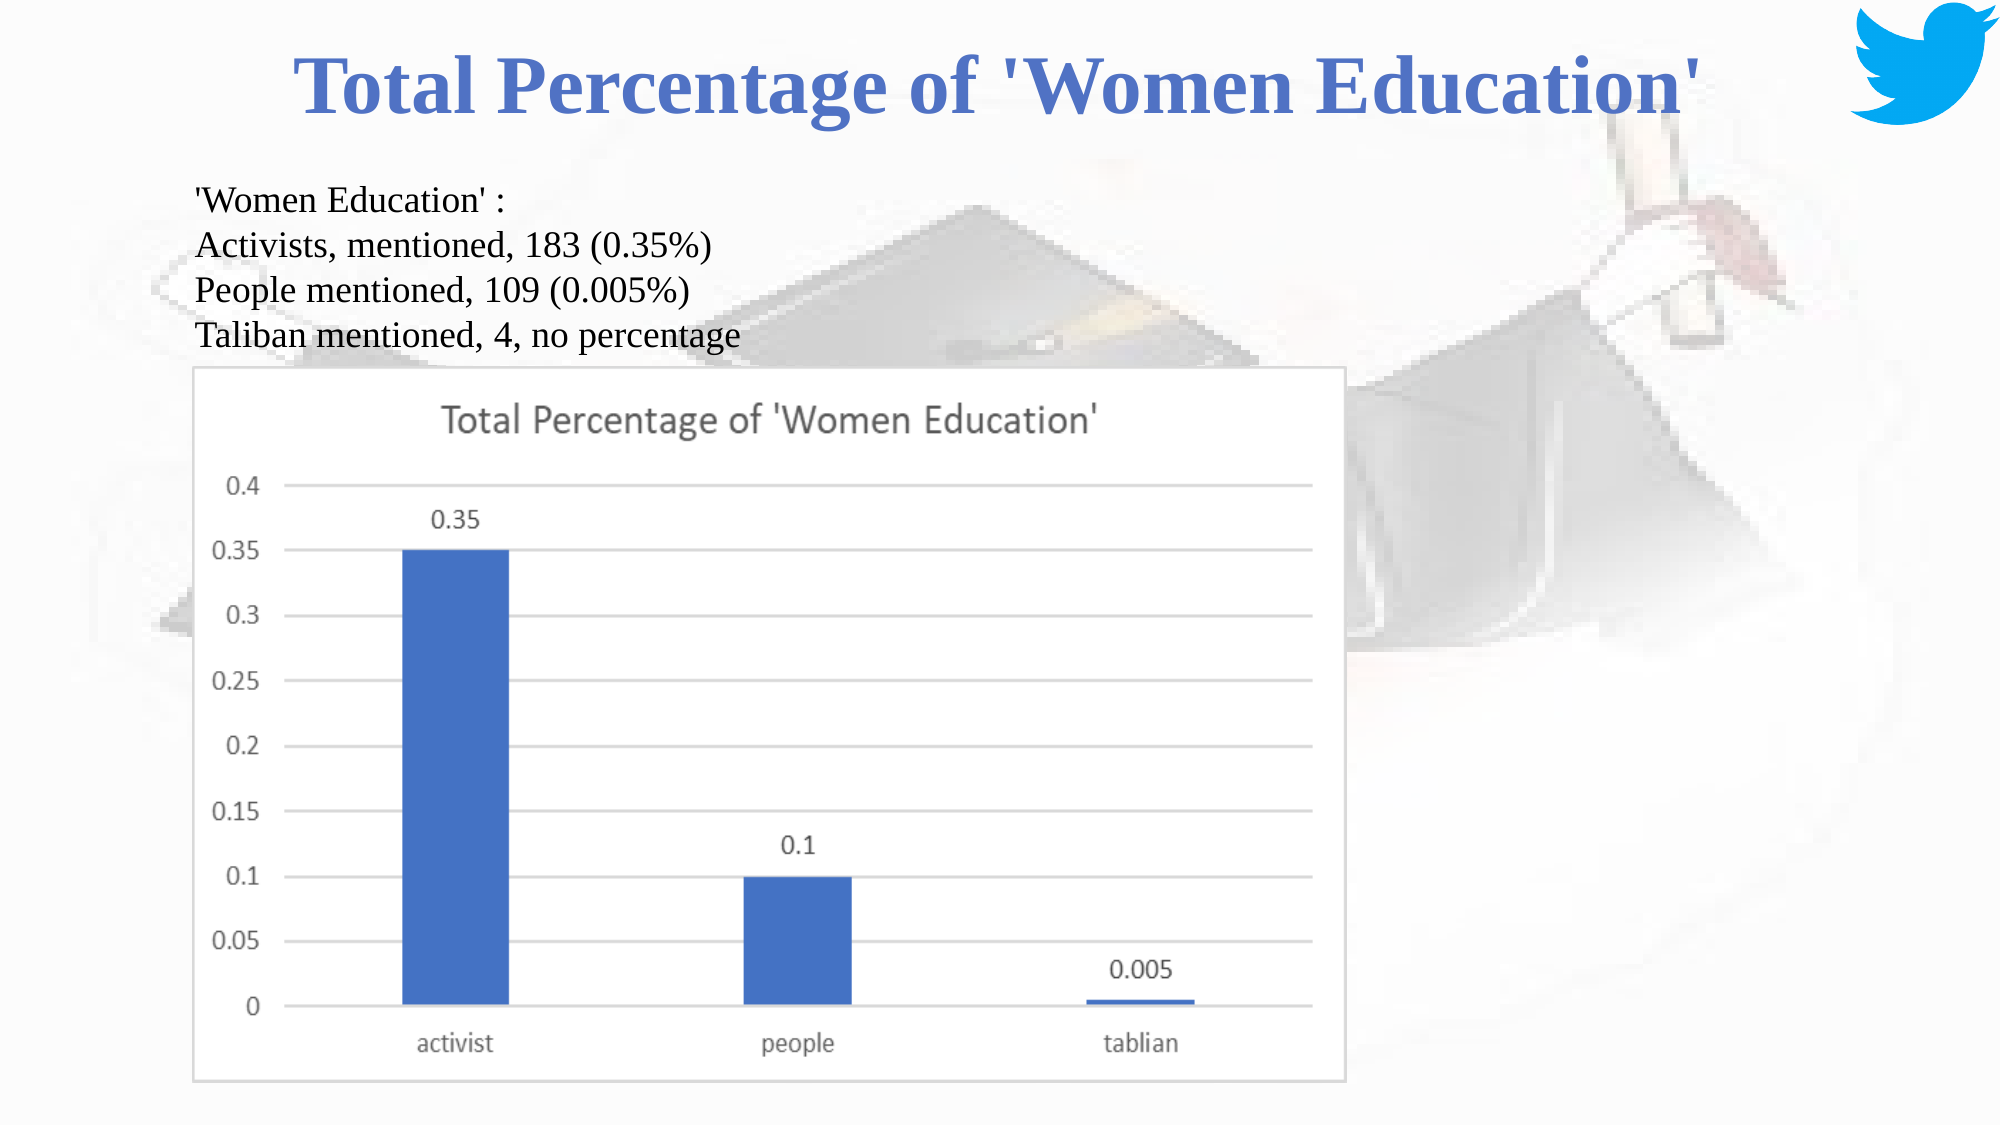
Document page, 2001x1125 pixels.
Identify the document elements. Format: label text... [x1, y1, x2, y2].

picture [192, 366, 1347, 1083]
text_box 'Women Education' : Activists, mentioned, 183 (0.35%) People mentioned, 109 (0.005%) Taliban mentioned, 4, no percentage [179, 167, 1705, 363]
text_box Total Percentage of 'Women Education' [134, 23, 1849, 138]
picture [1849, 0, 2000, 139]
